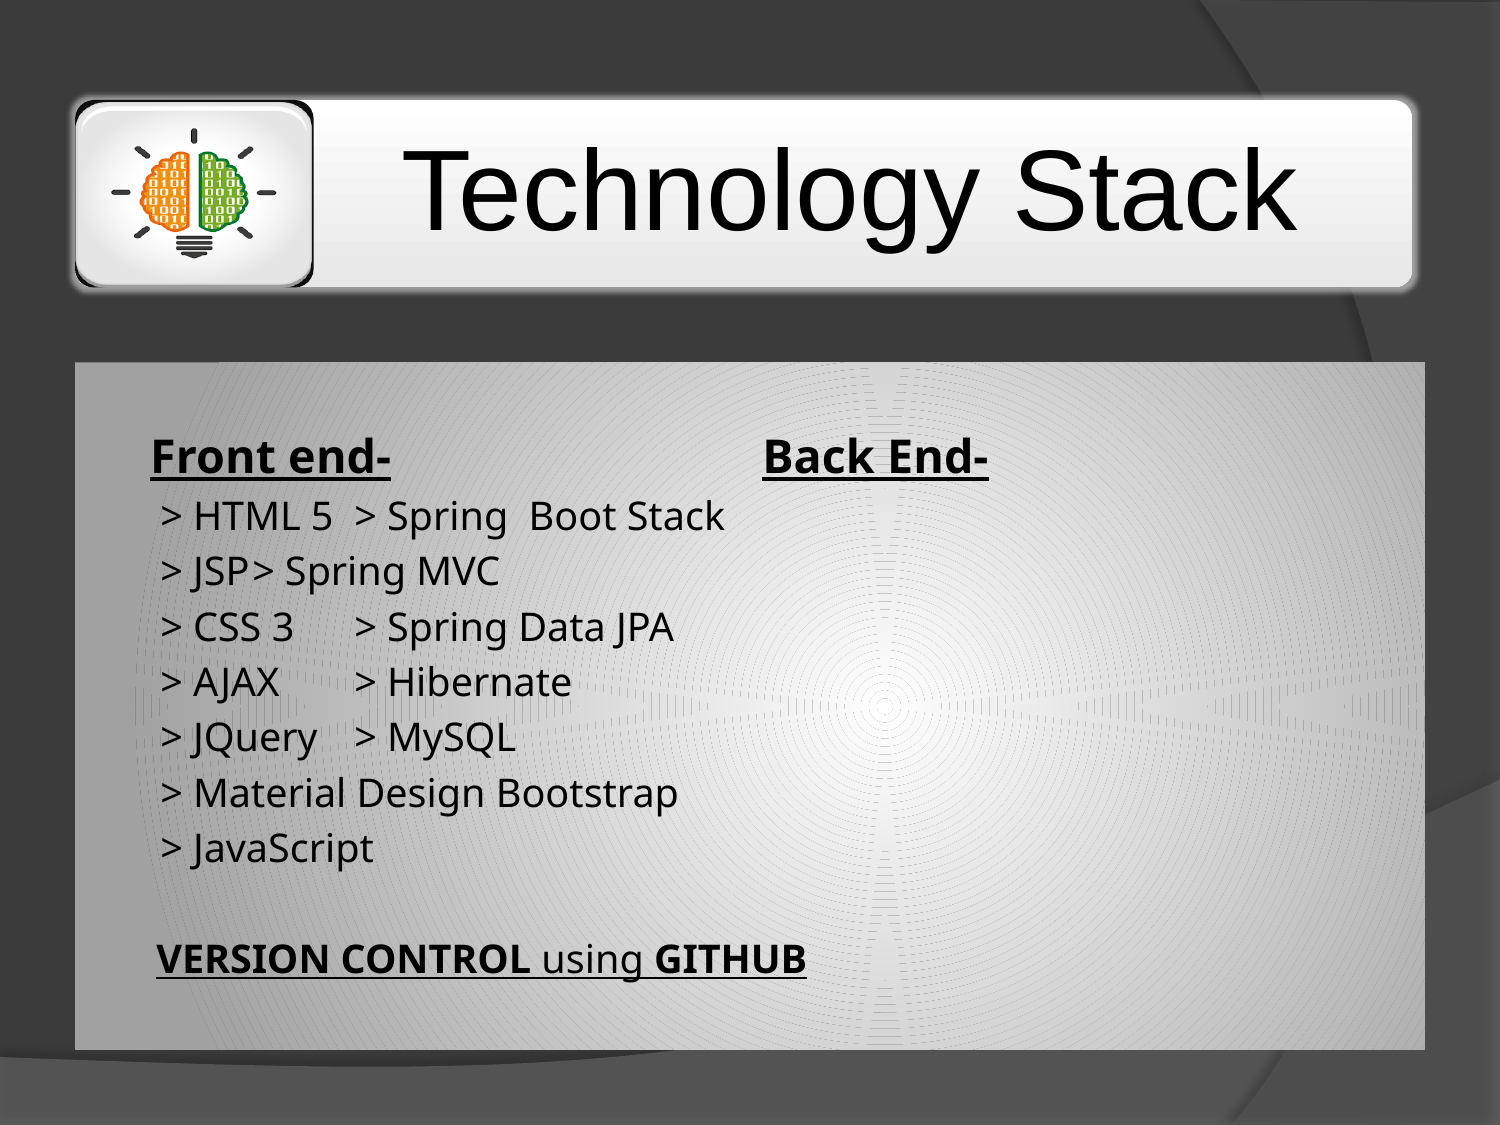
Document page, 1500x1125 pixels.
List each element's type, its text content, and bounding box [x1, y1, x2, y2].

list Front end- Back End- > HTML 5 > Spring Boot Stack > JSP > Spring MVC > CSS 3 > Spring Data JPA > AJAX > Hibernate > JQuery > MySQL > Material Design Bootstrap > JavaScript VERSION CONTROL using GITHUB [75, 362, 1425, 1050]
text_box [74, 99, 1413, 288]
